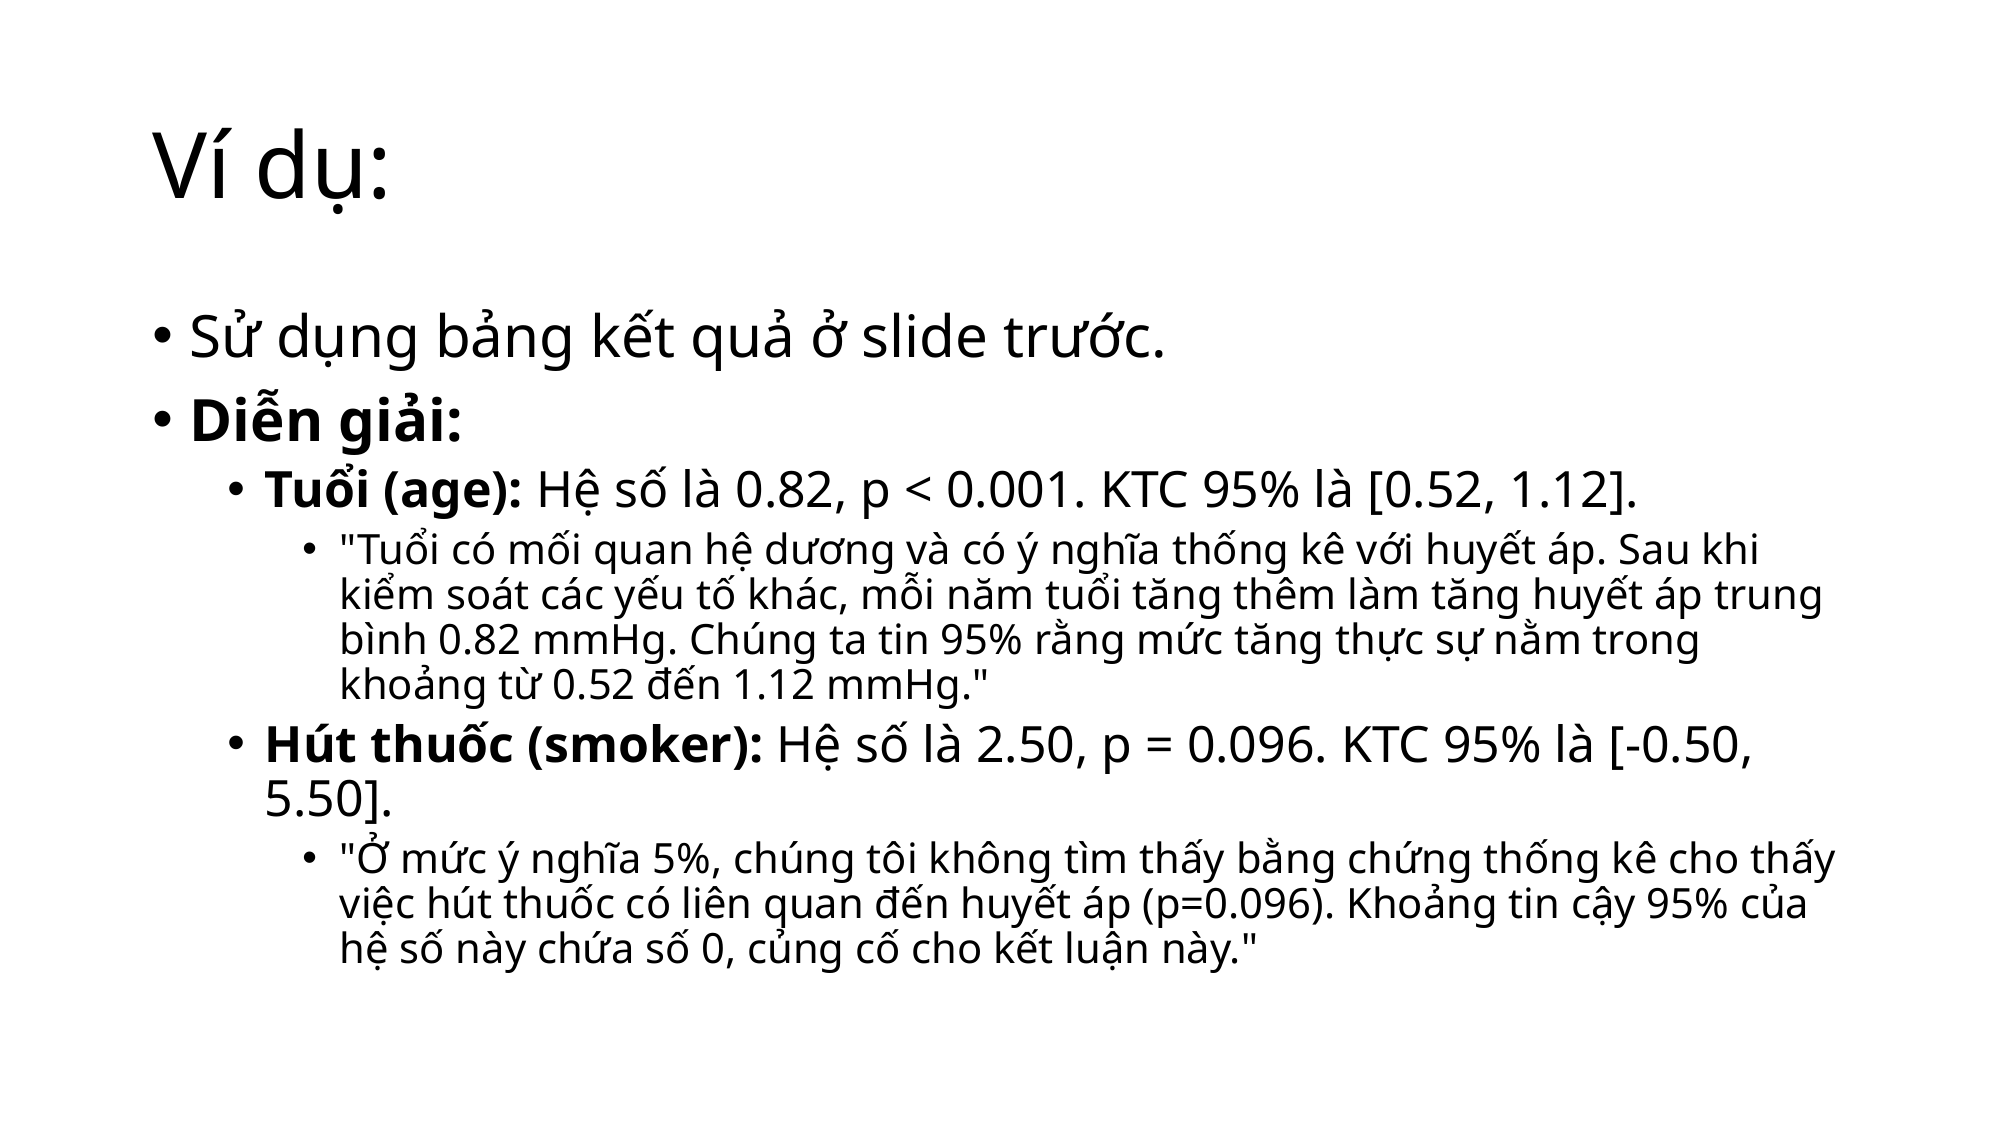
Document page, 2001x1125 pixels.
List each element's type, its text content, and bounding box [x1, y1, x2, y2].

title Ví dụ: [137, 59, 1863, 278]
list Sử dụng bảng kết quả ở slide trước. Diễn giải: Tuổi (age): Hệ số là 0.82, p < 0.001. KTC 95% là [0.52, 1.12]. "Tuổi có mối quan hệ dương và có ý nghĩa thống kê với huyết áp. Sau khi kiểm soát các yếu tố khác, mỗi năm tuổi tăng thêm làm tăng huyết áp trung bình 0.82 mmHg. Chúng ta tin 95% rằng mức tăng thực sự nằm trong khoảng từ 0.52 đến 1.12 mmHg." Hút thuốc (smoker): Hệ số là 2.50, p = 0.096. KTC 95% là [-0.50, 5.50]. "Ở mức ý nghĩa 5%, chúng tôi không tìm thấy bằng chứng thống kê cho thấy việc hút thuốc có liên quan đến huyết áp (p=0.096). Khoảng tin cậy 95% của hệ số này chứa số 0, củng cố cho kết luận này." [137, 299, 1863, 1014]
